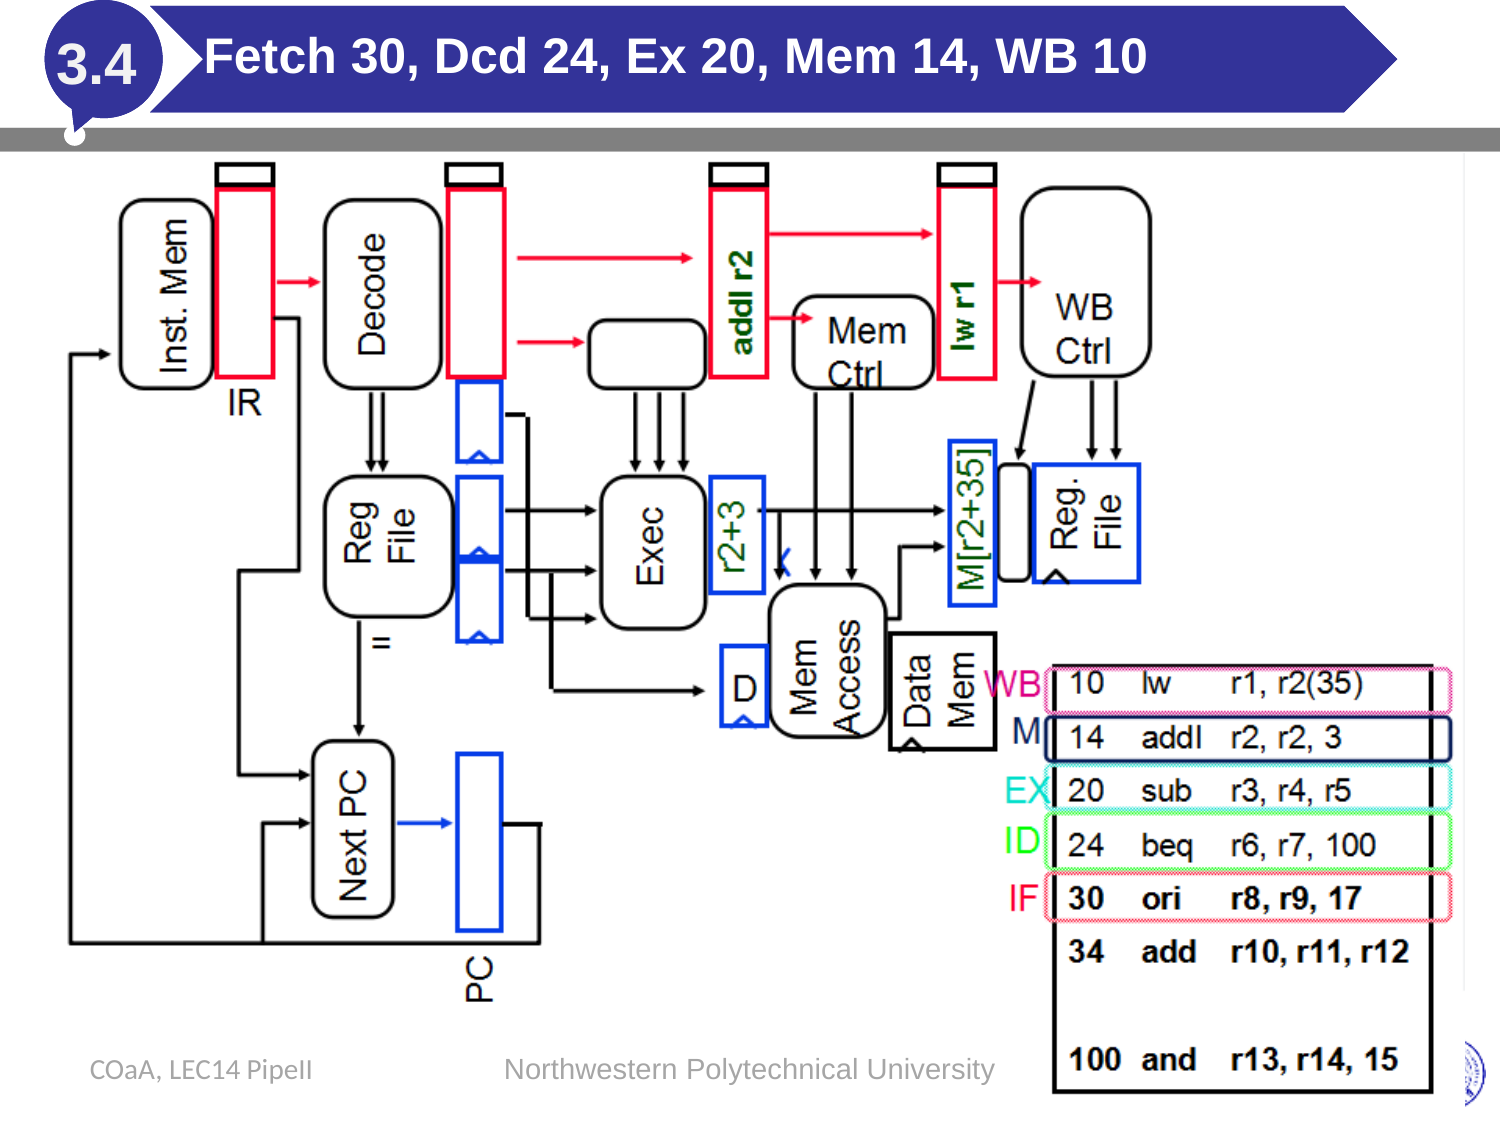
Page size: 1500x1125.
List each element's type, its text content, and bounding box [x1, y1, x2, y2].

title Fetch 30, Dcd 24, Ex 20, Mem 14, WB 10 [174, 16, 1500, 124]
list 3.4 [41, 19, 175, 113]
picture [34, 152, 1486, 1113]
